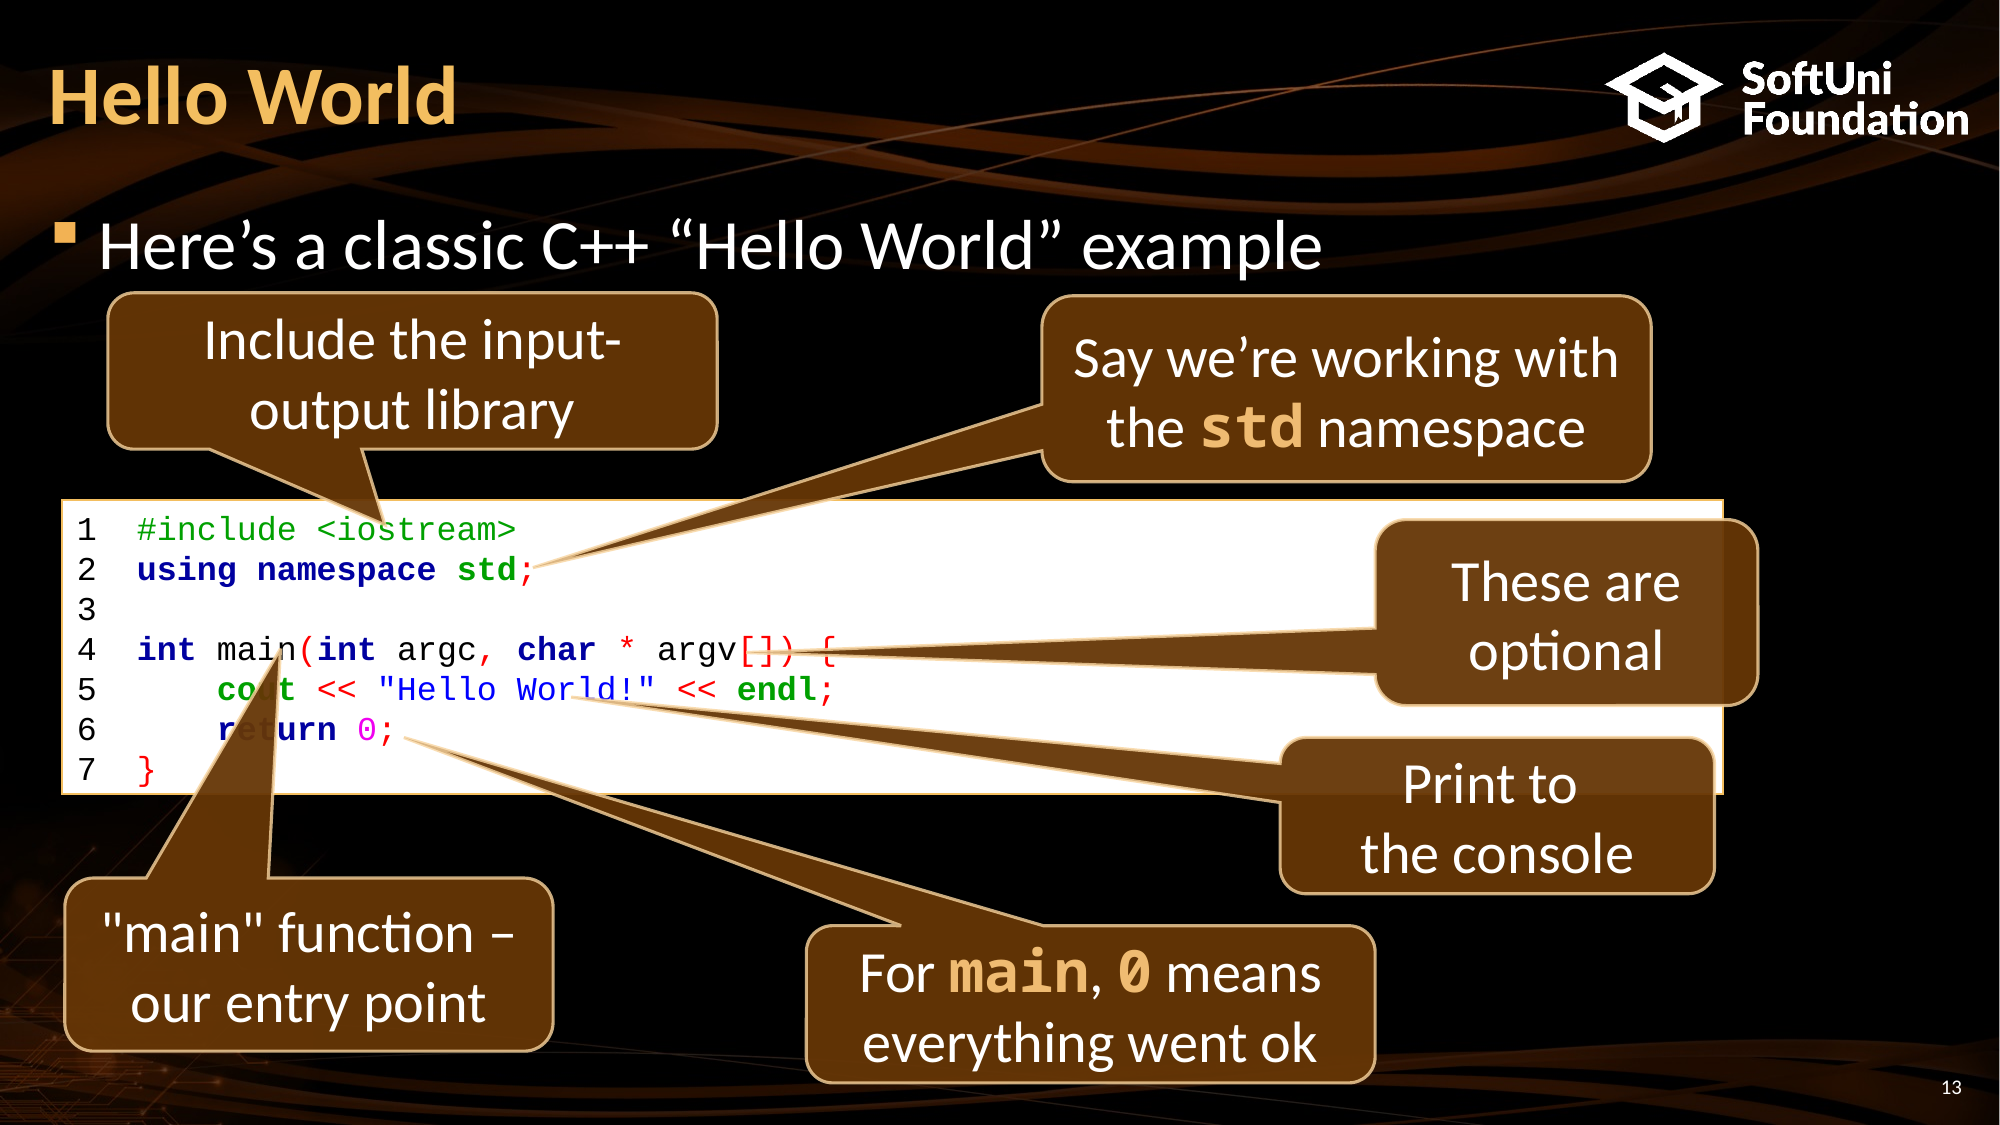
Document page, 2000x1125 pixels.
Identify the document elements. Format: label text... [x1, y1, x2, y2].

text_box Say we’re working with the std namespace [532, 294, 1653, 569]
text_box "main" function – our entry point [63, 648, 555, 1053]
text_box These are optional [746, 518, 1759, 707]
text_box Print to the console [571, 696, 1716, 895]
text_box Include the input-output library [106, 291, 719, 527]
title Hello World [30, 6, 1602, 189]
list Here’s a classic C++ “Hello World” example [31, 188, 1968, 1103]
text_box 1 #include <iostream> 2 using namespace std; 3 4 int main(int argc, char * argv[]) { 5 cout << "Hello World!" << endl; 6 return 0; 7 } [61, 499, 1724, 795]
picture [0, 0, 2000, 1125]
text_box For main, 0 means everything went ok [403, 736, 1377, 1084]
